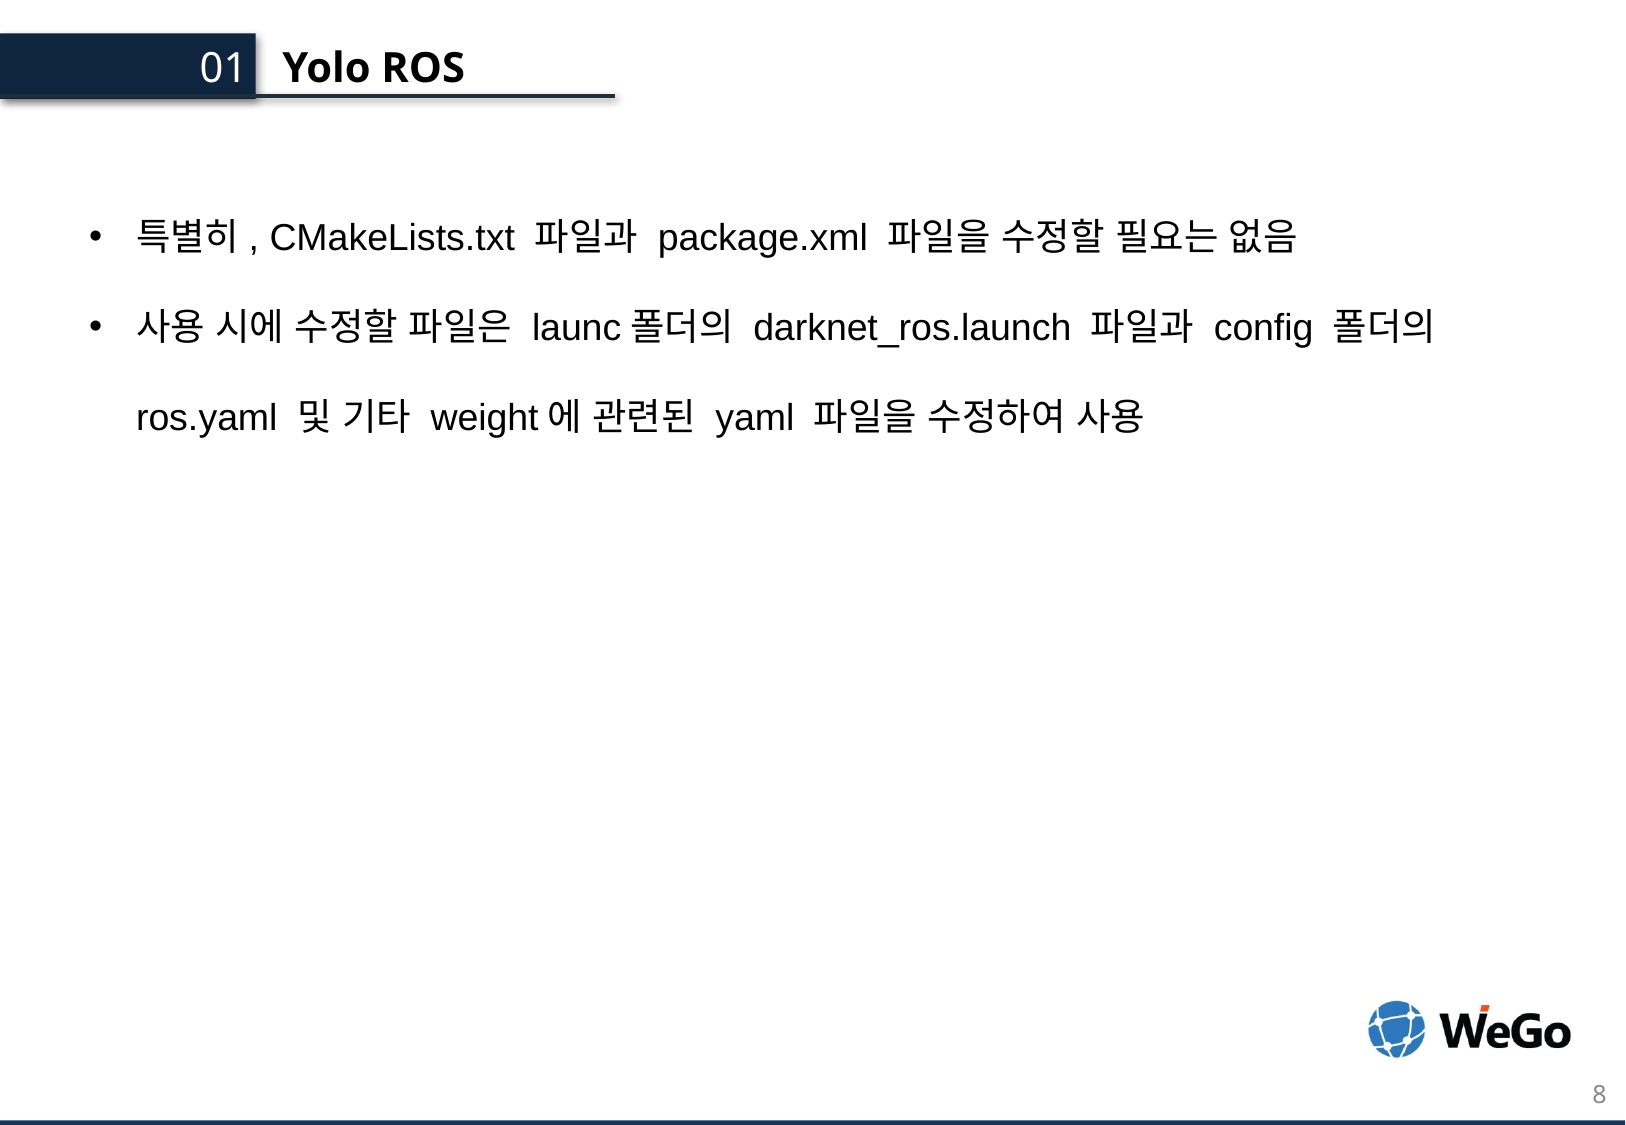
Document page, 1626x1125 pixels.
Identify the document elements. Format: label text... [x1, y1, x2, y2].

text_box Yolo ROS [267, 33, 731, 99]
picture [1355, 990, 1590, 1065]
text_box 특별히, CMakeLists.txt 파일과 package.xml 파일을 수정할 필요는 없음 사용 시에 수정할 파일은 launc폴더의 darknet_ros.launch 파일과 config 폴더의 ros.yaml 및 기타 weight에 관련된 yaml 파일을 수정하여 사용 [74, 160, 1551, 536]
slide_number 8 [1242, 1065, 1622, 1125]
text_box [0, 33, 263, 95]
